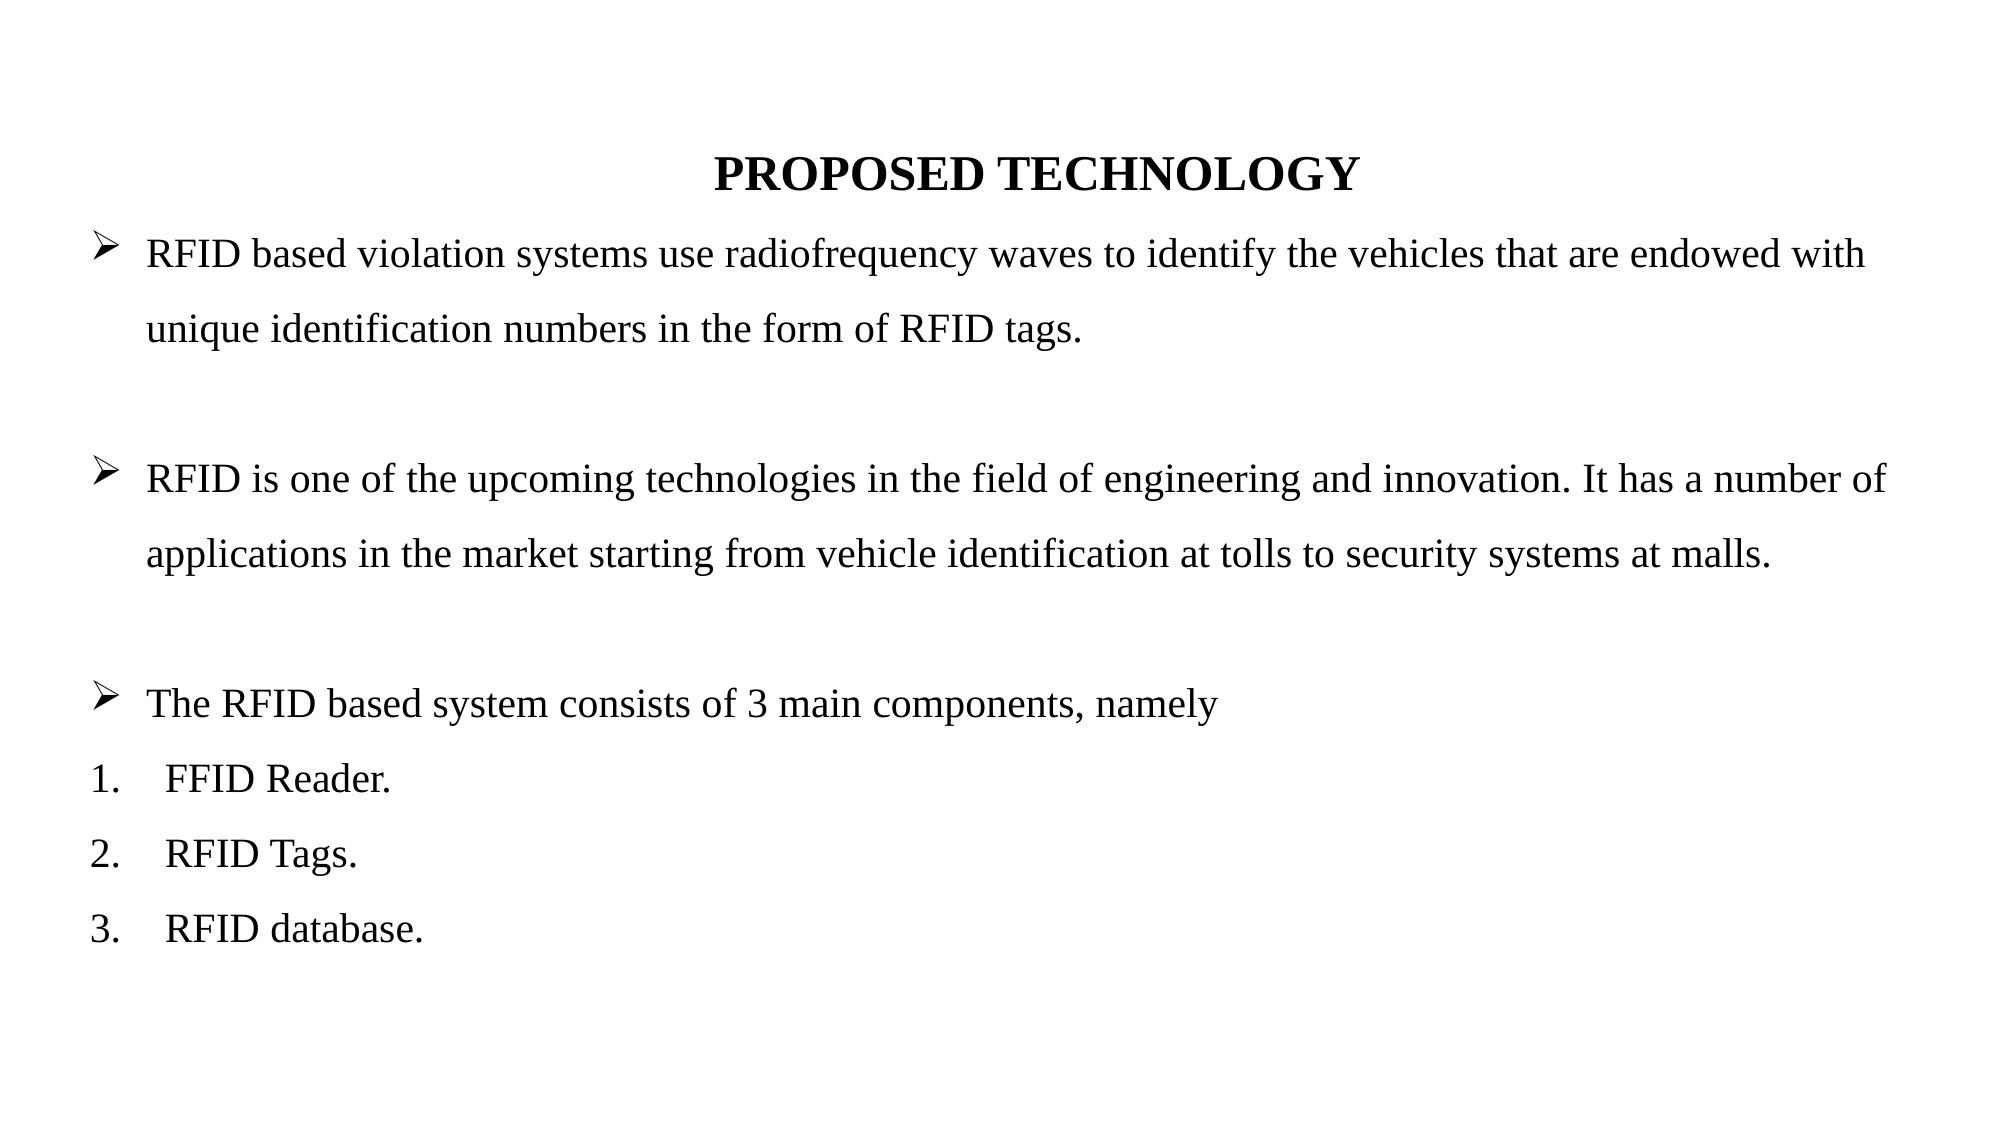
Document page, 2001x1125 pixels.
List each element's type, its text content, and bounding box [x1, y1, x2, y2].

text_box PROPOSED TECHNOLOGY RFID based violation systems use radiofrequency waves to identify the vehicles that are endowed with unique identification numbers in the form of RFID tags. RFID is one of the upcoming technologies in the field of engineering and innovation. It has a number of applications in the market starting from vehicle identification at tolls to security systems at malls. The RFID based system consists of 3 main components, namely FFID Reader. RFID Tags. RFID database. [0, 133, 2000, 1125]
